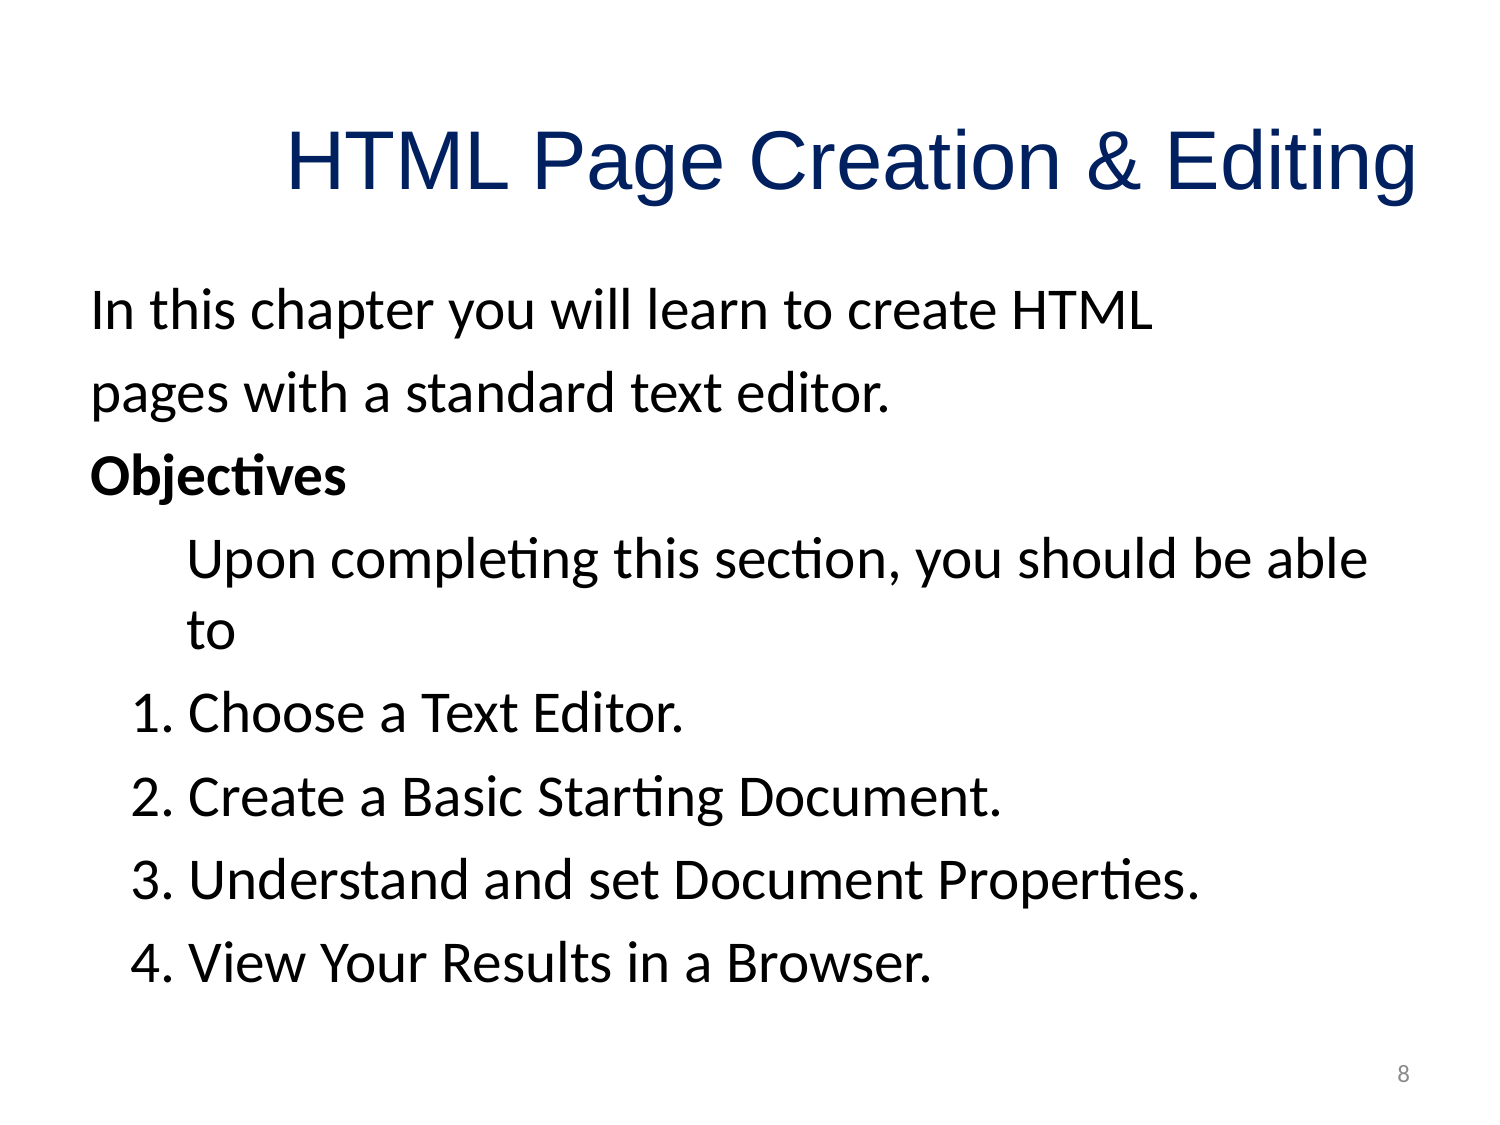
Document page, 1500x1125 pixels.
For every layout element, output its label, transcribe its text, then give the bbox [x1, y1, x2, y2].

slide_number 8 [1074, 1042, 1425, 1103]
title HTML Page Creation & Editing [237, 62, 1468, 250]
list In this chapter you will learn to create HTML pages with a standard text editor. Objectives Upon completing this section, you should be able to 1. Choose a Text Editor. 2. Create a Basic Starting Document. 3. Understand and set Document Properties. 4. View Your Results in a Browser. [75, 262, 1425, 1005]
